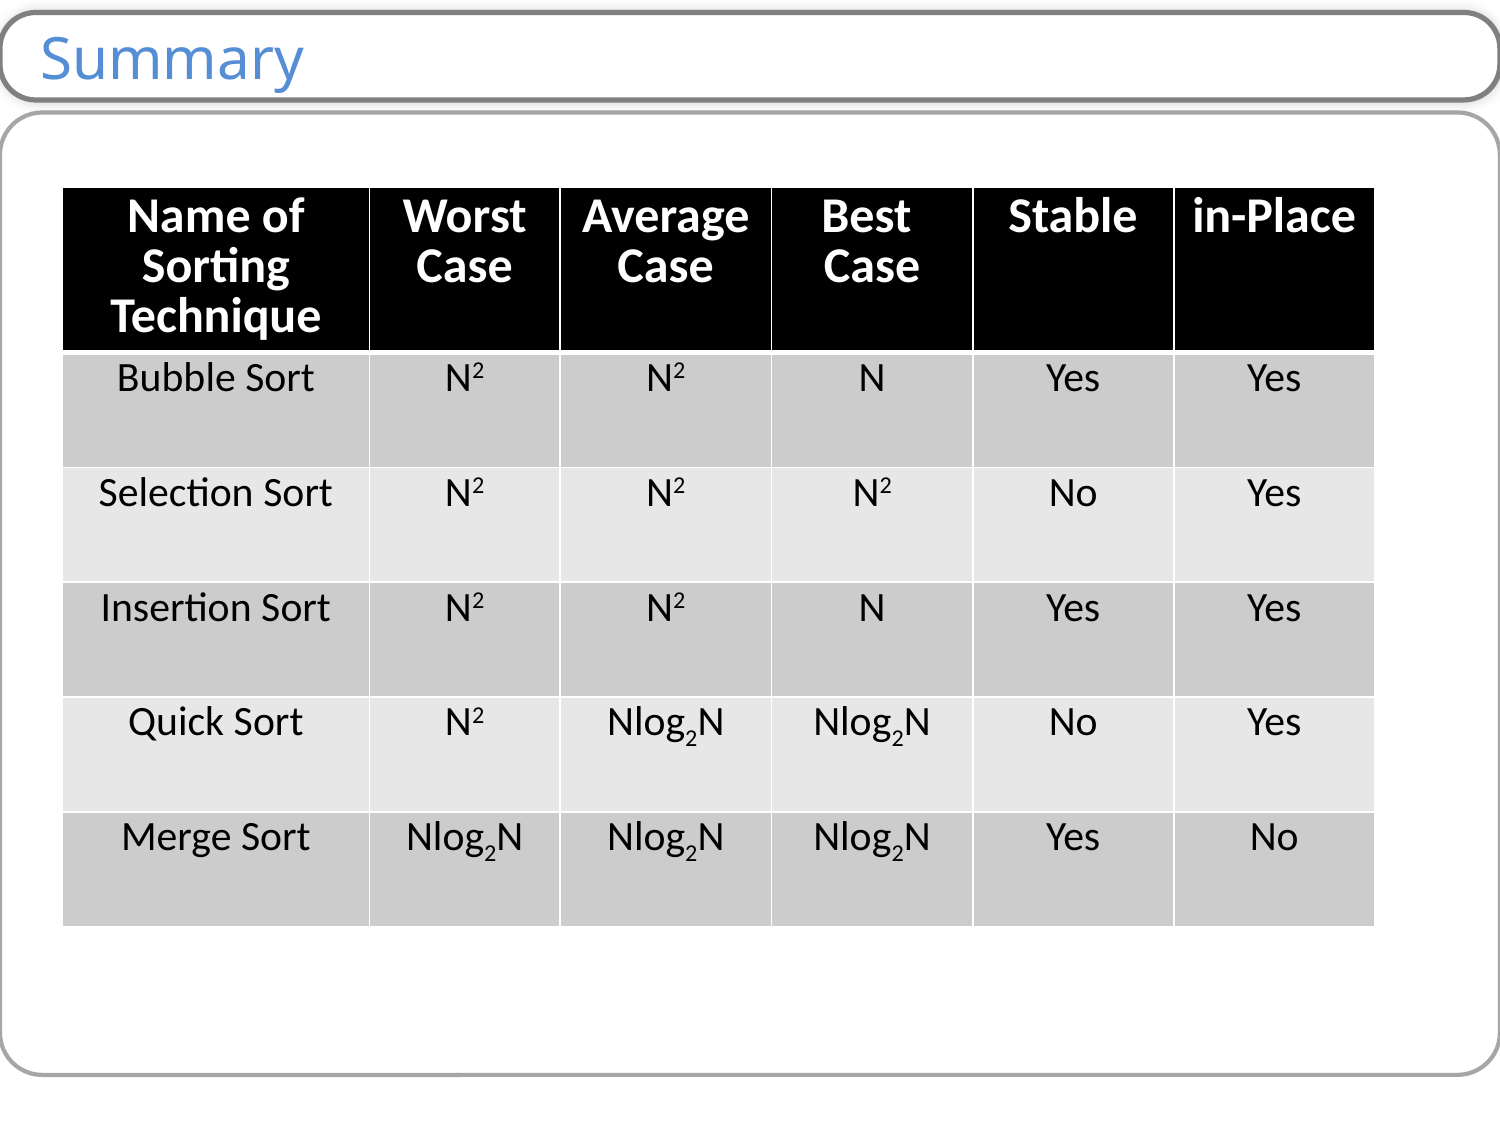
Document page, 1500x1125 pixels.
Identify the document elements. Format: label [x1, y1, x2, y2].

table_cell [561, 813, 771, 926]
table_cell [772, 355, 972, 467]
table_cell [974, 355, 1173, 467]
table_cell [772, 698, 972, 811]
table_header [1175, 188, 1374, 350]
table_cell [63, 698, 369, 811]
table_cell [63, 355, 369, 467]
table_cell [370, 468, 559, 581]
table_cell [1175, 583, 1374, 696]
table_cell [1175, 813, 1374, 926]
table_cell [561, 355, 771, 467]
table_cell [772, 583, 972, 696]
table_cell [370, 698, 559, 811]
table_cell [1175, 468, 1374, 581]
table_cell [974, 583, 1173, 696]
table_cell [561, 698, 771, 811]
table_cell [370, 583, 559, 696]
table_cell [63, 468, 369, 581]
table_cell [974, 813, 1173, 926]
table_cell [1175, 355, 1374, 467]
table_header [370, 188, 559, 350]
table_cell [772, 813, 972, 926]
table_cell [370, 355, 559, 467]
table_cell [974, 698, 1173, 811]
table_cell [1175, 698, 1374, 811]
table_cell [561, 583, 771, 696]
table_header [63, 188, 369, 350]
table_header [974, 188, 1173, 350]
table_header [772, 188, 972, 350]
table_cell [370, 813, 559, 926]
table_cell [974, 468, 1173, 581]
table_cell [63, 813, 369, 926]
table_cell [772, 468, 972, 581]
table_cell [63, 583, 369, 696]
table_header [561, 188, 771, 350]
text_box [0, 110, 1500, 1078]
table_cell [561, 468, 771, 581]
text_box [0, 10, 1500, 103]
